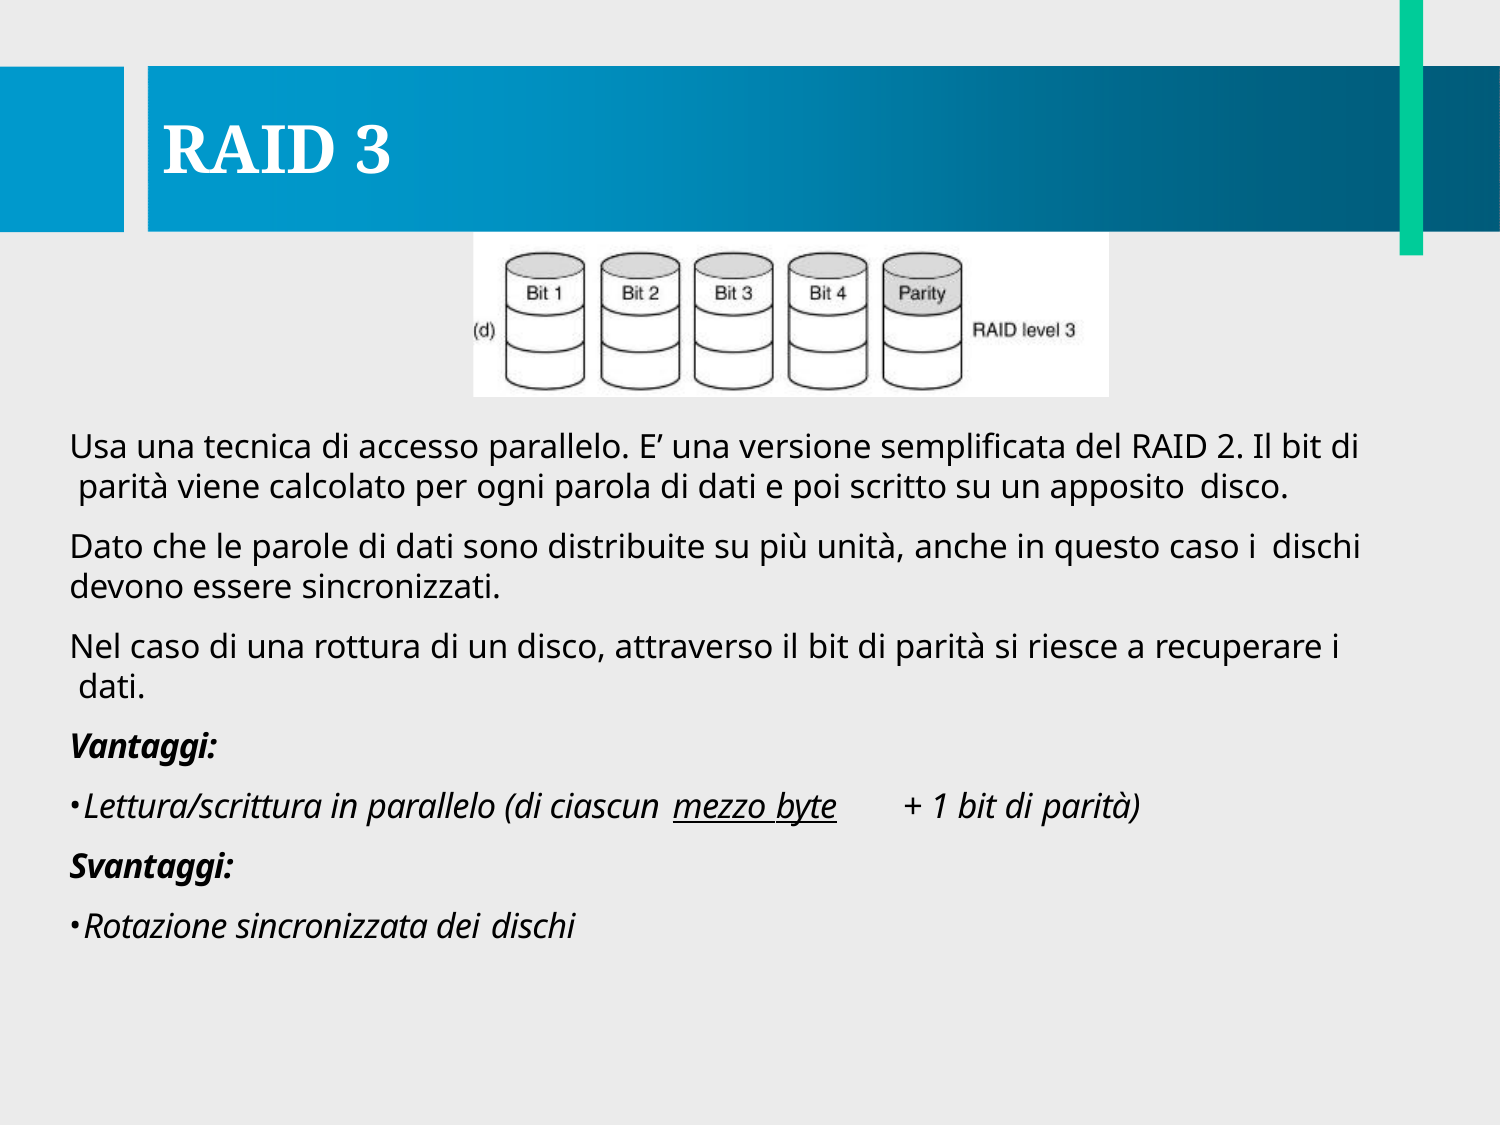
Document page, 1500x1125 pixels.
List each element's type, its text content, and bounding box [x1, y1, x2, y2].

text_box Usa una tecnica di accesso parallelo. E’ una versione semplificata del RAID 2. Il bit di parità viene calcolato per ogni parola di dati e poi scritto su un apposito disco. Dato che le parole di dati sono distribuite su più unità, anche in questo caso i dischi devono essere sincronizzati. Nel caso di una rottura di un disco, attraverso il bit di parità si riesce a recuperare i dati. Vantaggi: Lettura/scrittura in parallelo (di ciascun mezzo byte + 1 bit di parità) Svantaggi: Rotazione sincronizzata dei dischi [67, 423, 1364, 945]
text_box [0, 66, 124, 233]
text_box [473, 295, 1109, 397]
text_box [1399, 0, 1424, 256]
title RAID 3 [147, 64, 1400, 295]
text_box [1424, 66, 1500, 232]
